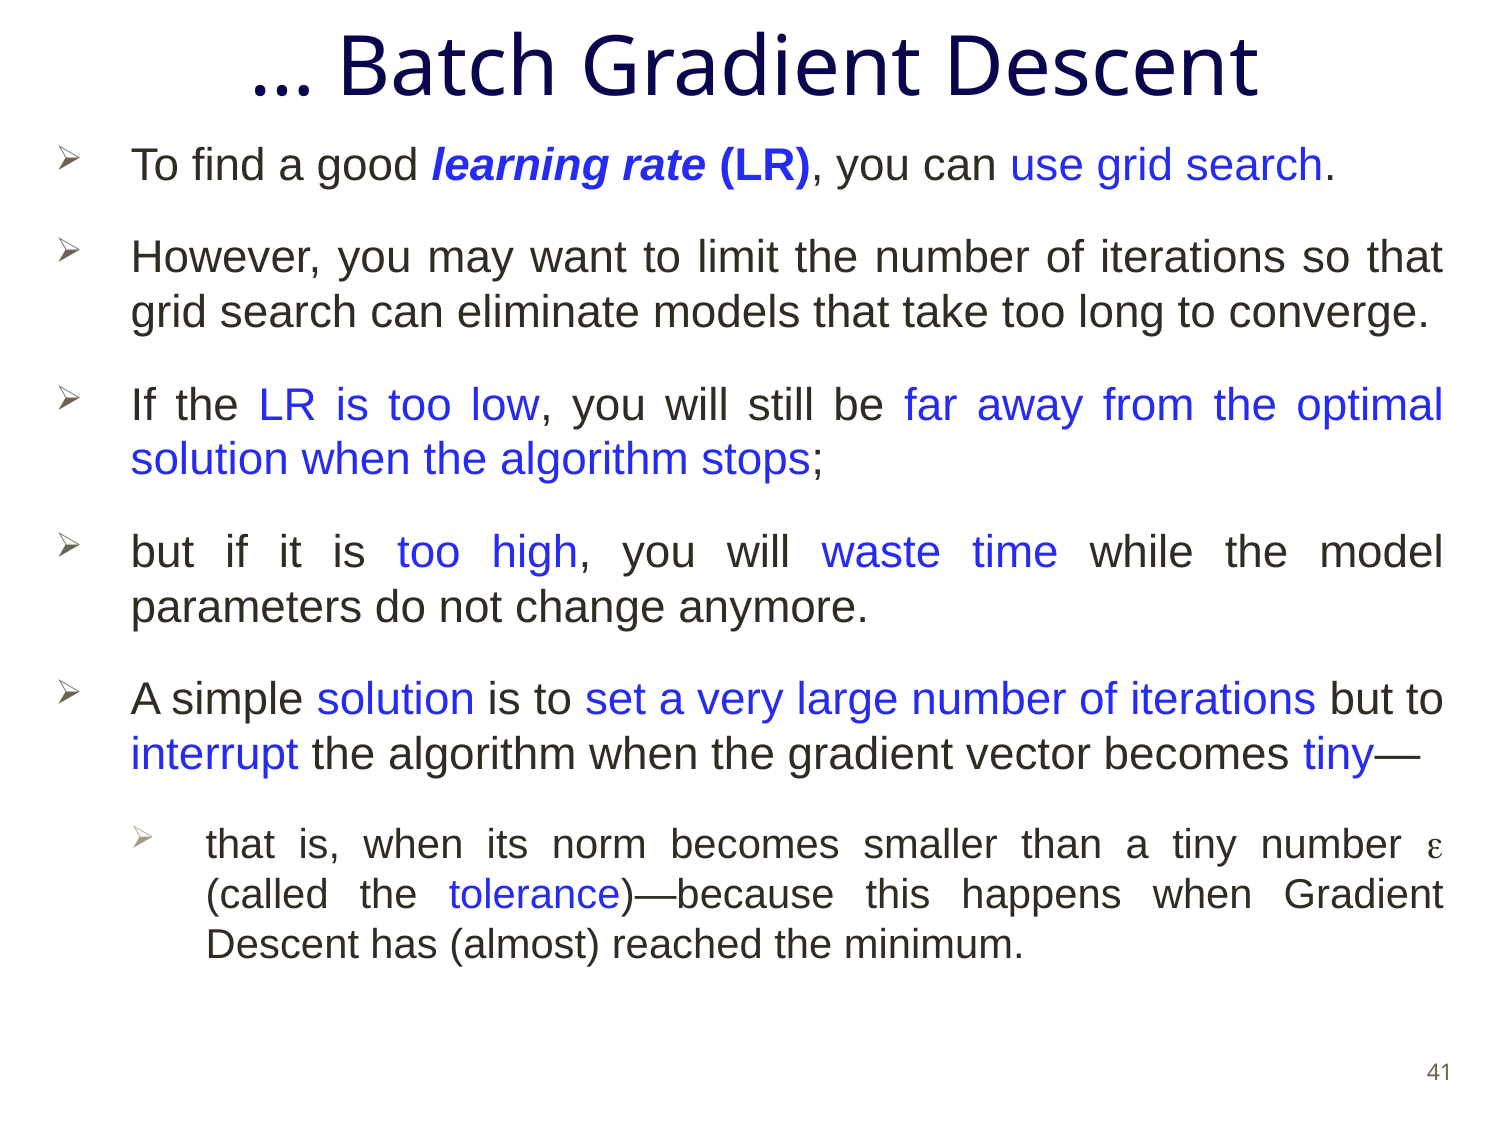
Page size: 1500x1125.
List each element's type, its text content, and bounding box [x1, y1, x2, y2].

slide_number 41 [1118, 1042, 1469, 1103]
list To find a good learning rate (LR), you can use grid search. However, you may want to limit the number of iterations so that grid search can eliminate models that take too long to converge. If the LR is too low, you will still be far away from the optimal solution when the algorithm stops; but if it is too high, you will waste time while the model parameters do not change anymore. A simple solution is to set a very large number of iterations but to interrupt the algorithm when the gradient vector becomes tiny— that is, when its norm becomes smaller than a tiny number  (called the tolerance)—because this happens when Gradient Descent has (almost) reached the minimum. [40, 127, 1460, 1103]
title … Batch Gradient Descent [4, 7, 1500, 120]
